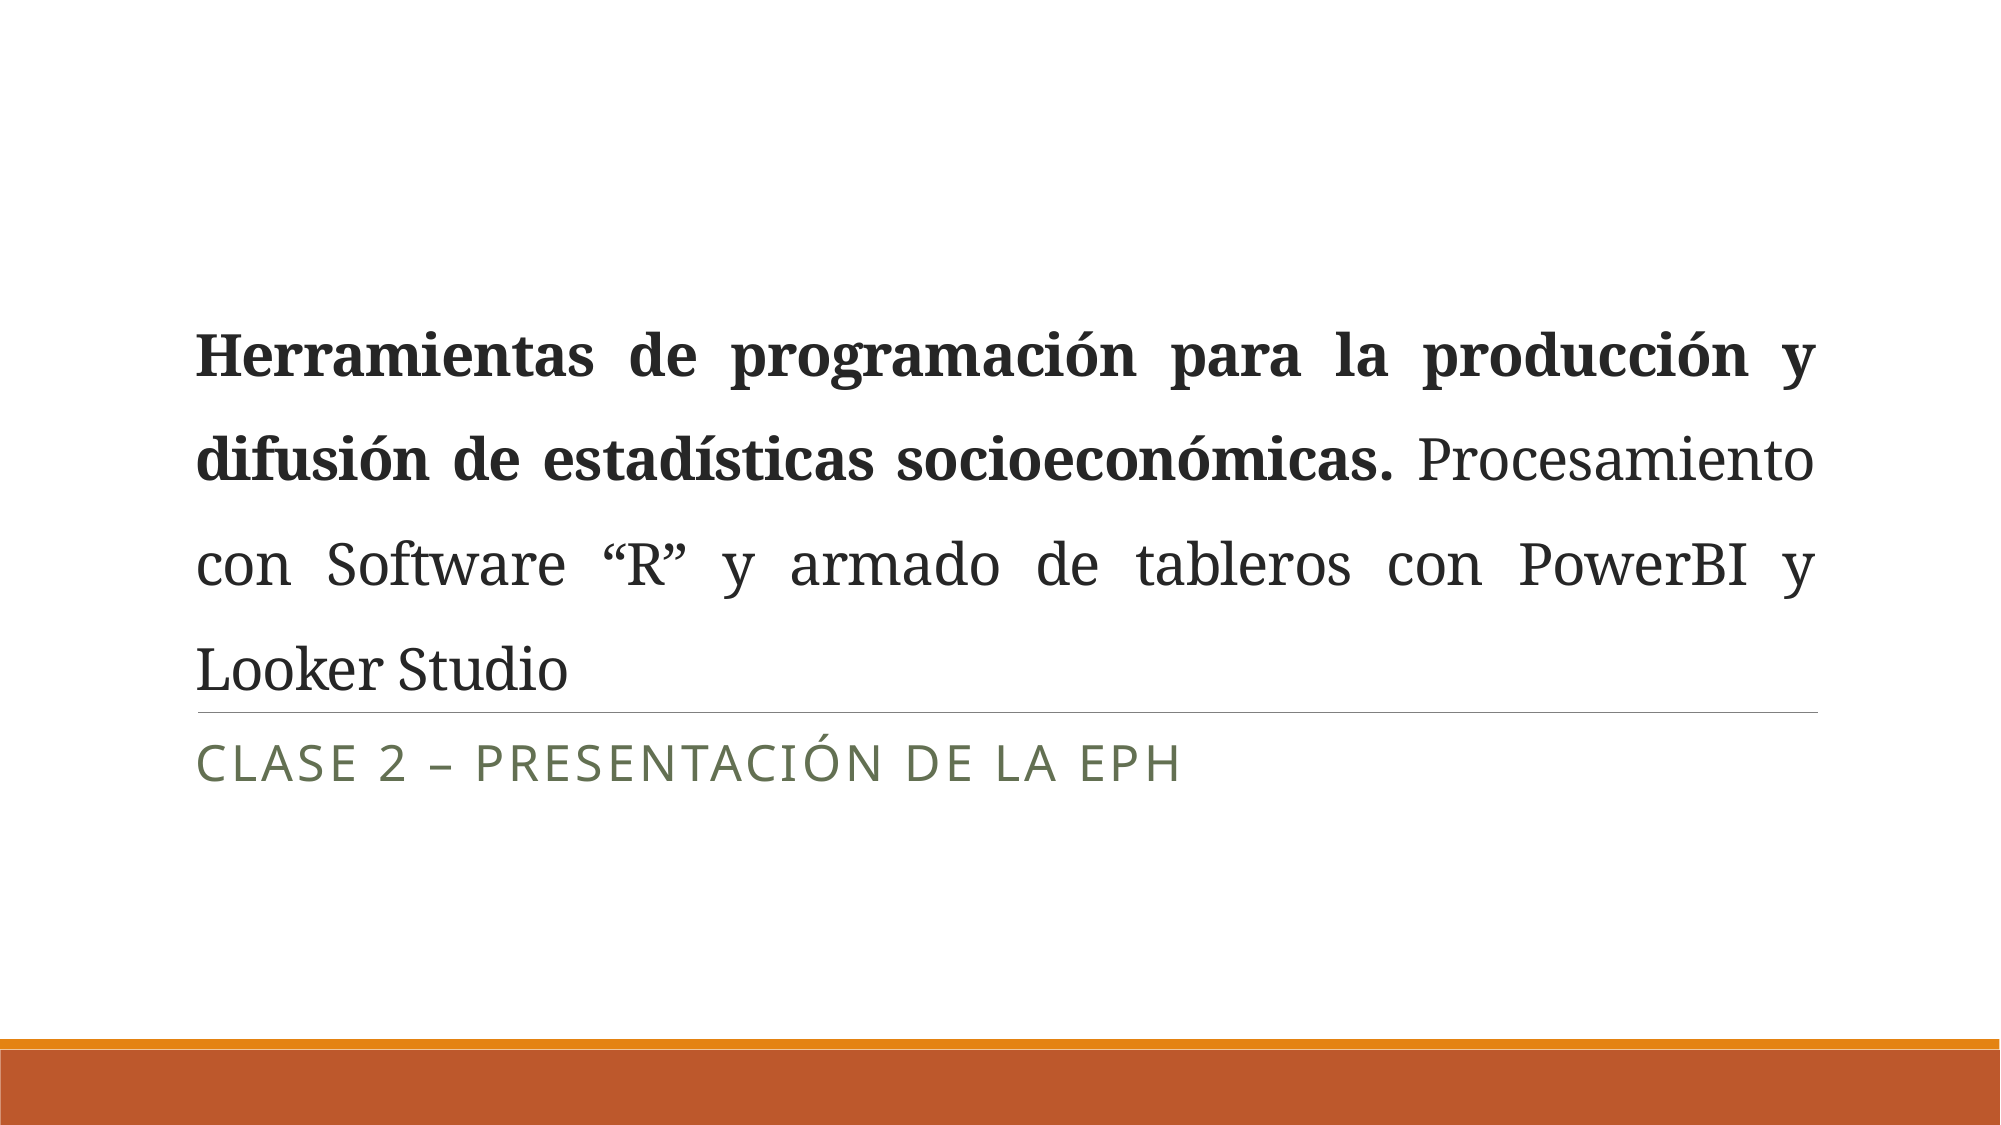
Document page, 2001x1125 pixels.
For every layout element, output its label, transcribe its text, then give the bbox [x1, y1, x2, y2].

subtitle Clase 2 – Presentación de la EPH [180, 730, 1831, 919]
title Herramientas de programación para la producción y difusión de estadísticas socioeconómicas. Procesamiento con Software “R” y armado de tableros con PowerBI y Looker Studio [180, 124, 1830, 710]
